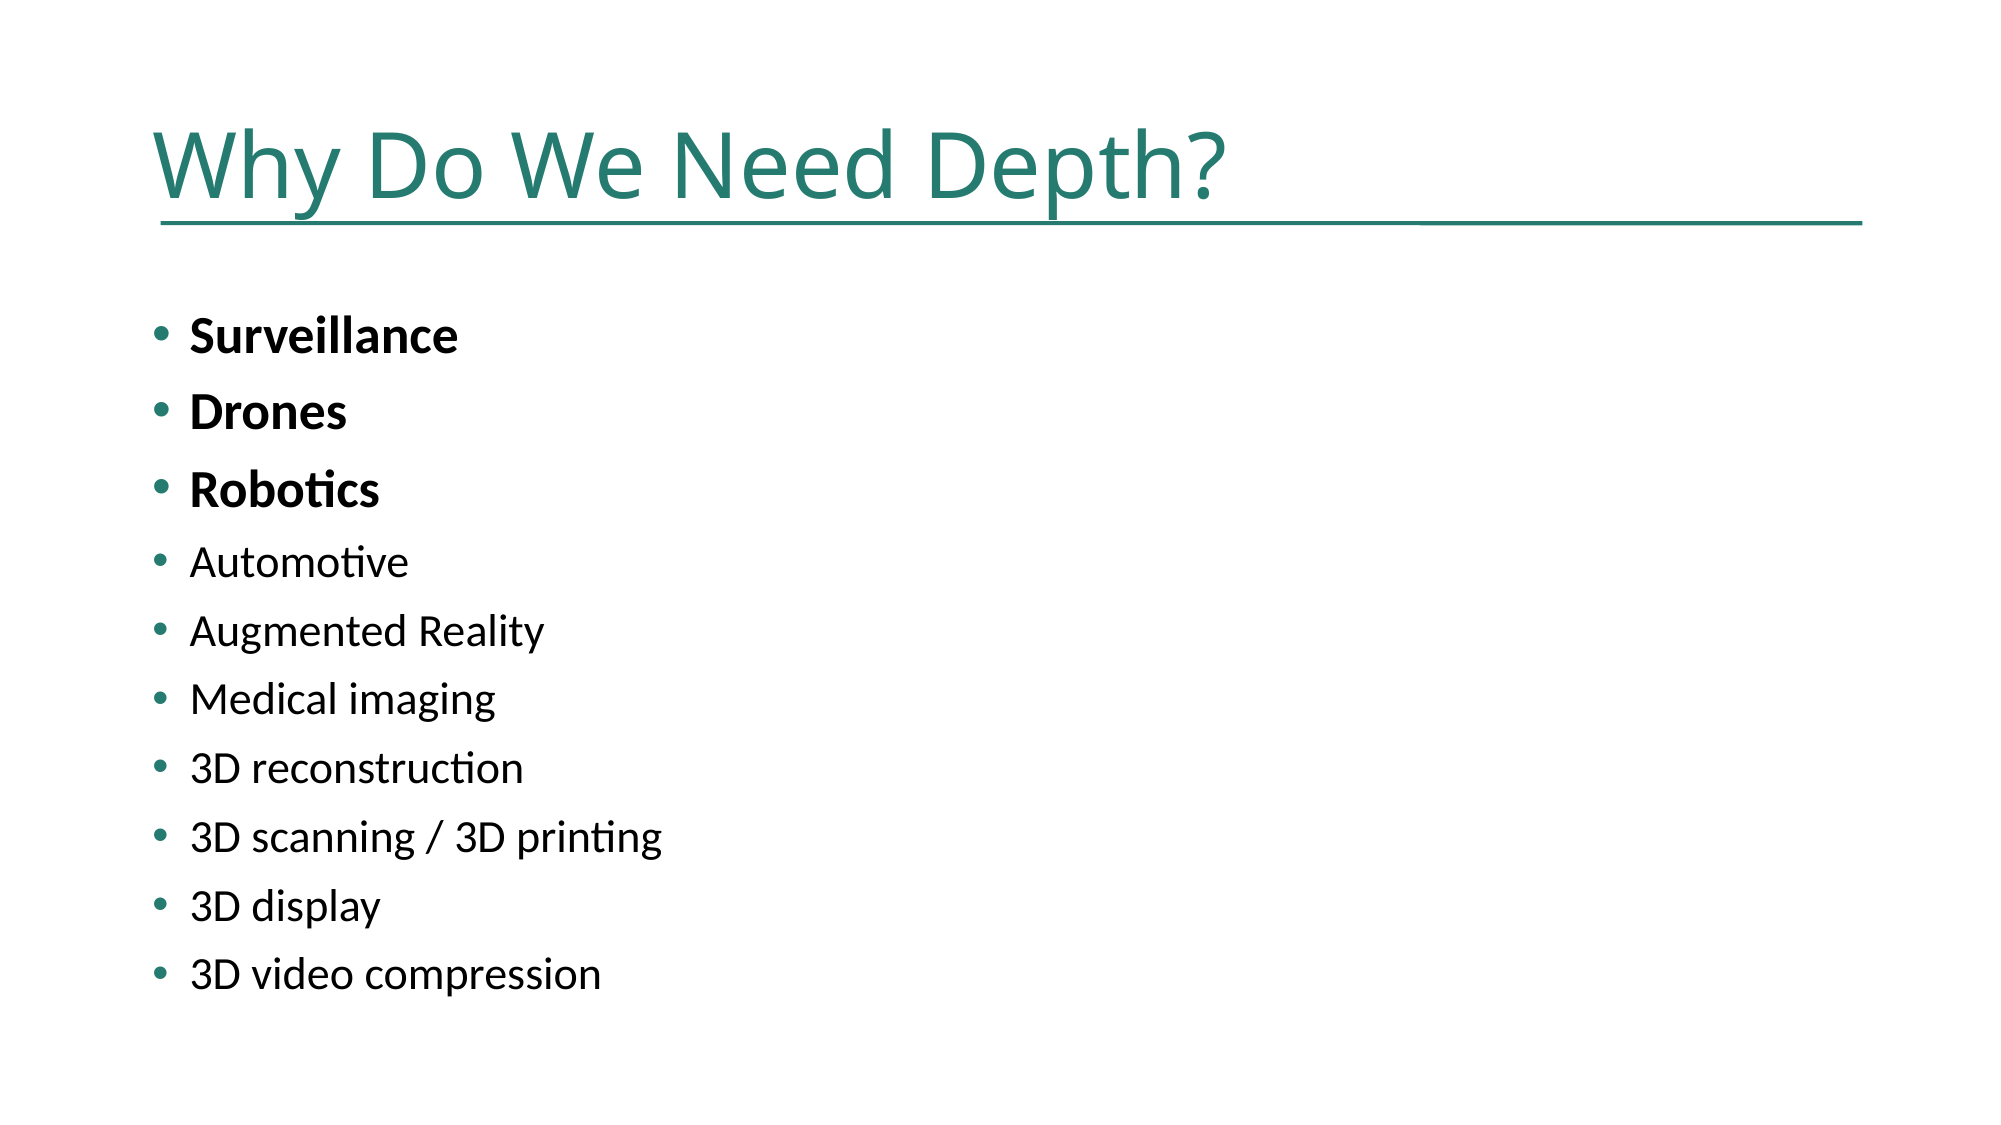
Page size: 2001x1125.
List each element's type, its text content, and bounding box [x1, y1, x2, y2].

list Surveillance Drones Robotics Automotive Augmented Reality Medical imaging 3D reconstruction 3D scanning / 3D printing 3D display 3D video compression [137, 299, 1863, 1014]
title Why Do We Need Depth? [137, 59, 1863, 278]
